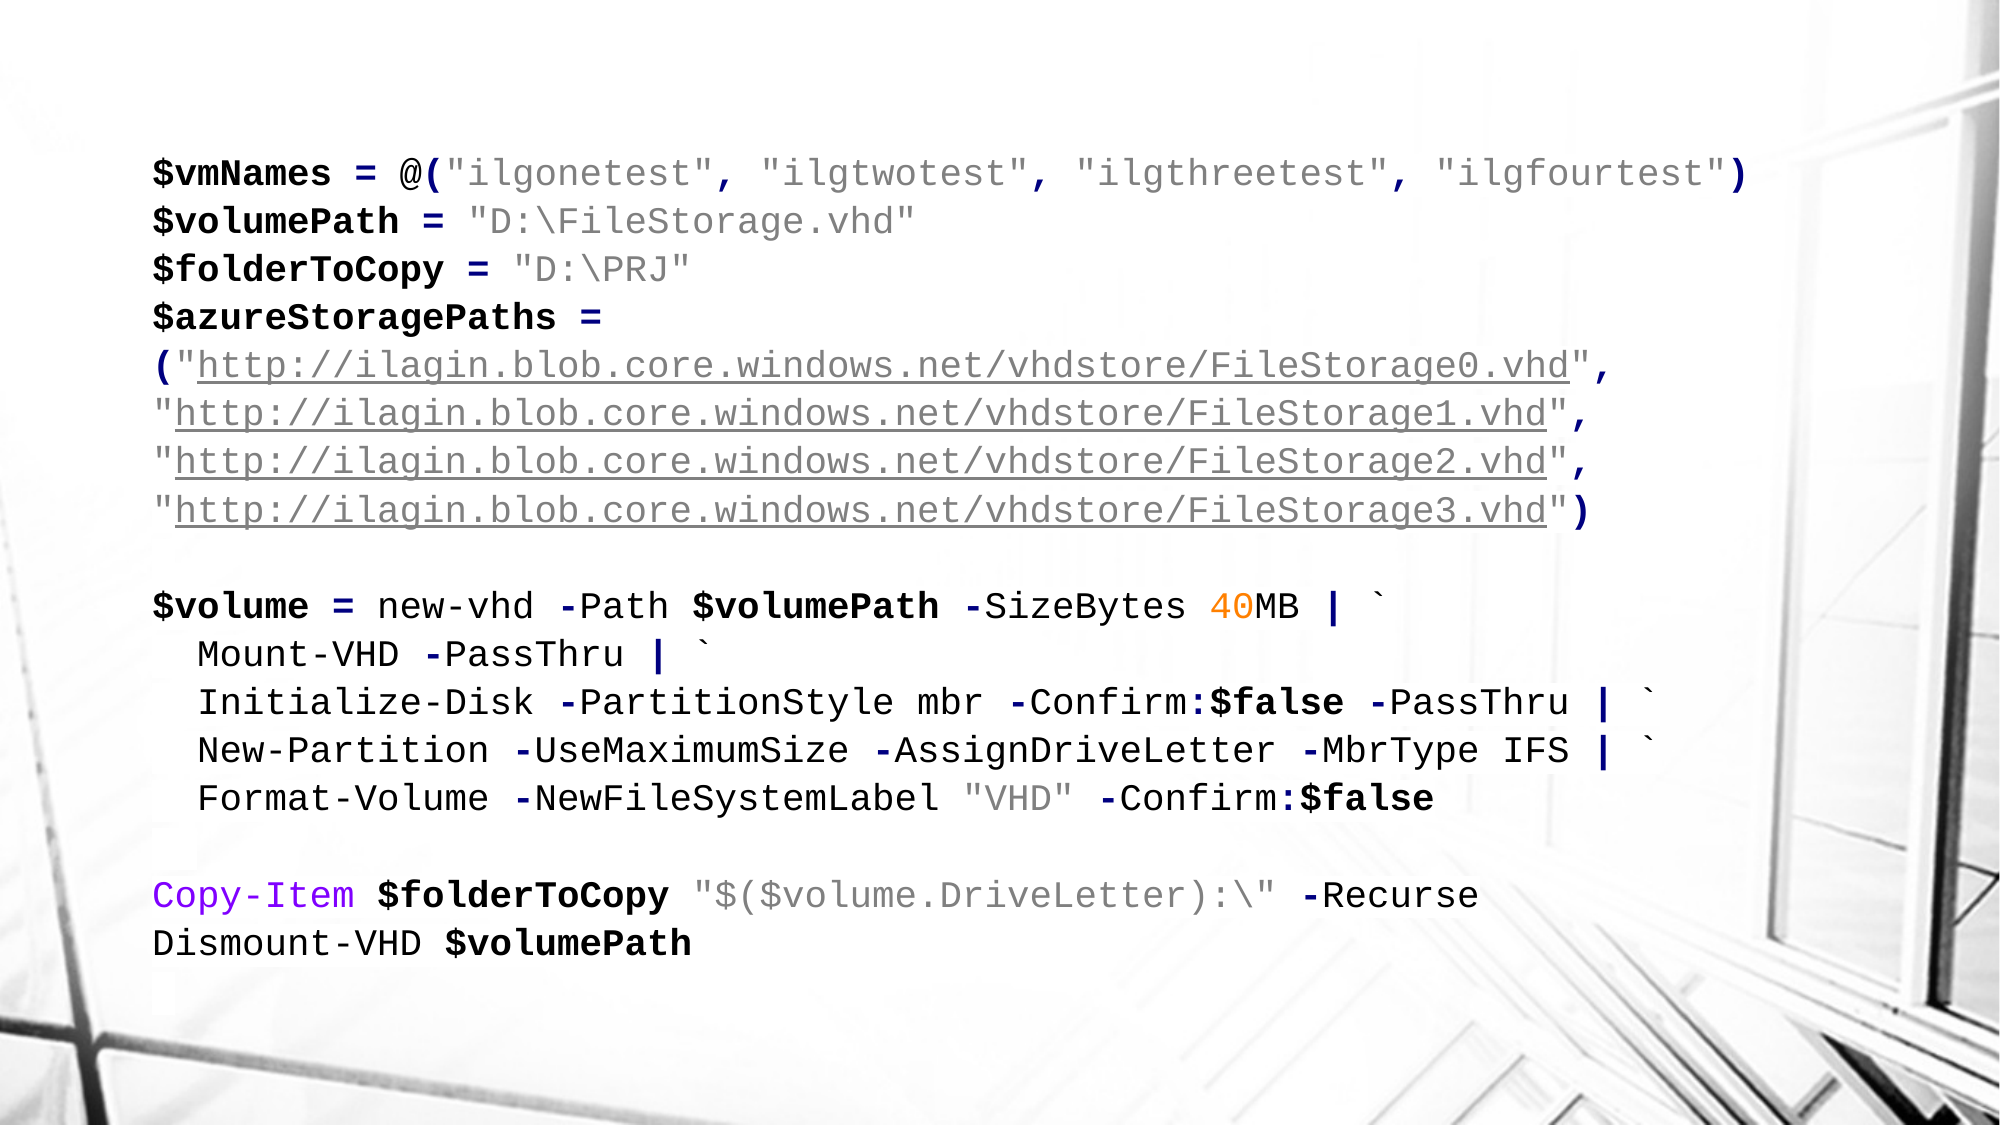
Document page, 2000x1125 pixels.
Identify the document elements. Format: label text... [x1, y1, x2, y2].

text_box $vmNames = @("ilgonetest", "ilgtwotest", "ilgthreetest", "ilgfourtest") $volumePath = "D:\FileStorage.vhd" $folderToCopy = "D:\PRJ" $azureStoragePaths = ("http://ilagin.blob.core.windows.net/vhdstore/FileStorage0.vhd", "http://ilagin.blob.core.windows.net/vhdstore/FileStorage1.vhd", "http://ilagin.blob.core.windows.net/vhdstore/FileStorage2.vhd", "http://ilagin.blob.core.windows.net/vhdstore/FileStorage3.vhd") $volume = new-vhd -Path $volumePath -SizeBytes 40MB | ` Mount-VHD -PassThru | ` Initialize-Disk -PartitionStyle mbr -Confirm:$false -PassThru | ` New-Partition -UseMaximumSize -AssignDriveLetter -MbrType IFS | ` Format-Volume -NewFileSystemLabel "VHD" -Confirm:$false Copy-Item $folderToCopy "$($volume.DriveLetter):\" -Recurse Dismount-VHD $volumePath [137, 137, 1886, 1019]
picture [0, 0, 2000, 1125]
